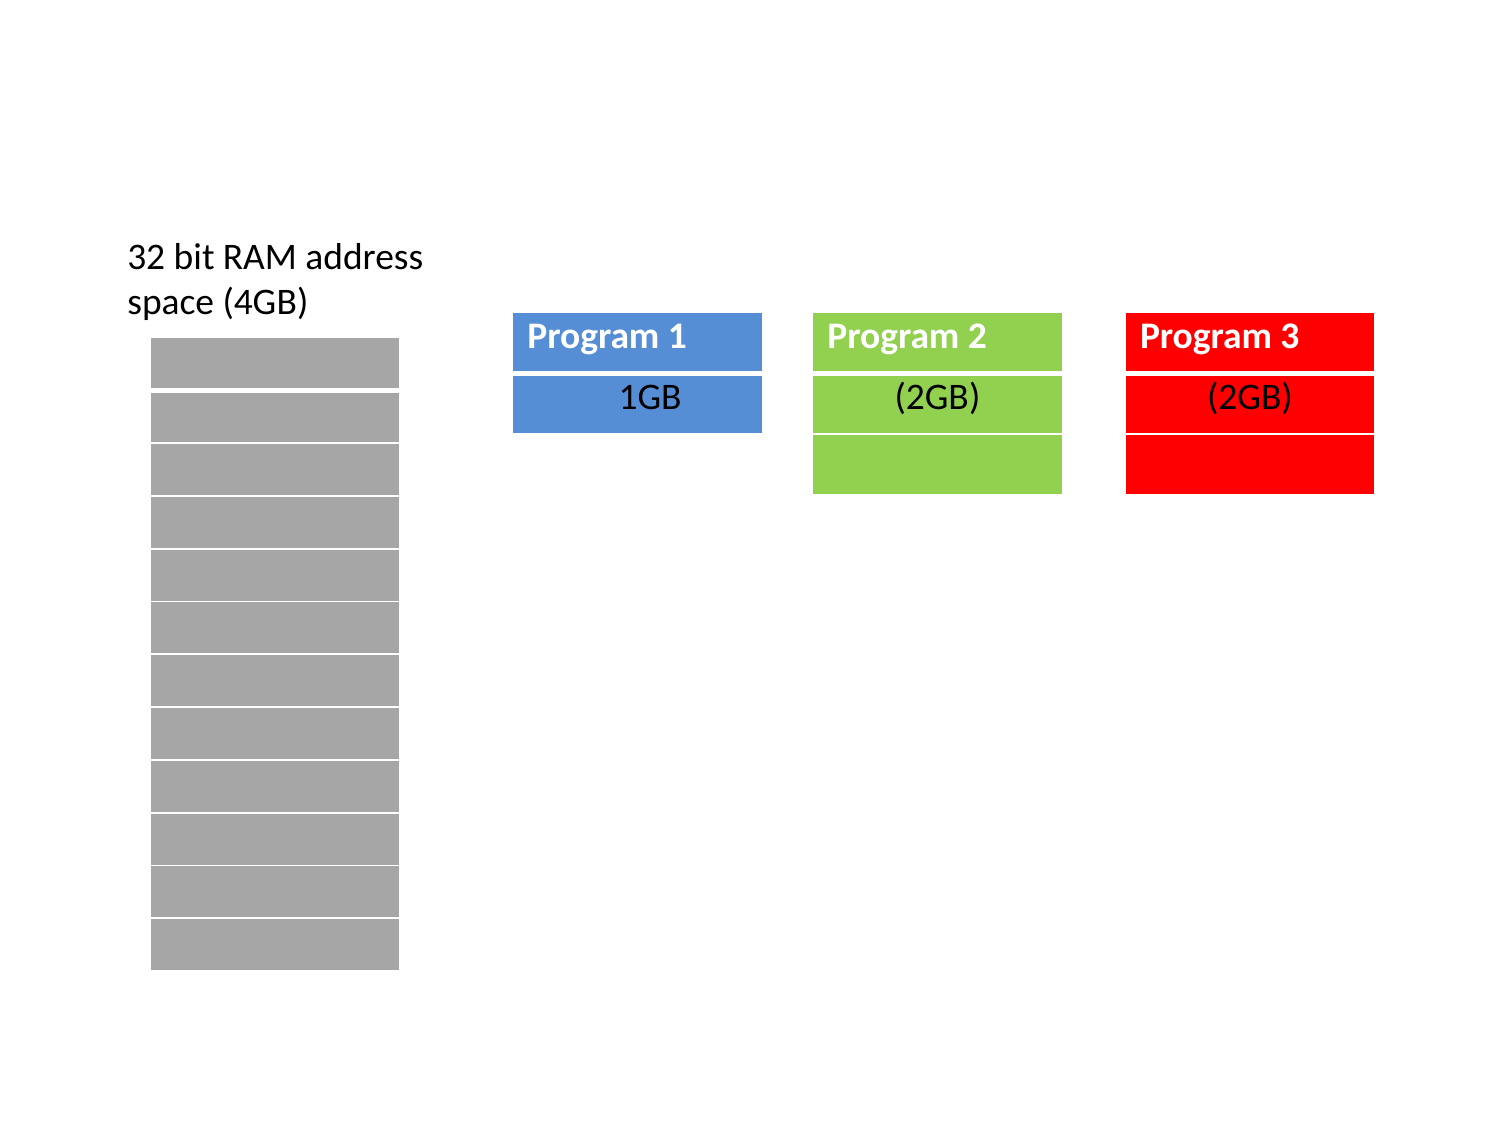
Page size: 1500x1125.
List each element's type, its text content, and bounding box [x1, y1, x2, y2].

table_cell (2GB) [813, 376, 1062, 433]
table_cell [151, 602, 399, 653]
table_cell (2GB) [1126, 376, 1374, 433]
table_cell [151, 550, 399, 601]
table_cell [813, 435, 1062, 494]
table_cell 1GB [513, 376, 762, 433]
table_cell [151, 708, 399, 759]
table_cell [151, 919, 399, 970]
table_cell [1126, 435, 1374, 494]
table_header [151, 338, 399, 388]
table_cell [151, 444, 399, 495]
table_cell [151, 655, 399, 706]
table_header Program 2 [813, 313, 1062, 371]
table_header Program 3 [1126, 313, 1374, 371]
table_header Program 1 [513, 313, 762, 371]
table_cell [151, 866, 399, 917]
table_cell [151, 761, 399, 812]
table_cell [151, 814, 399, 865]
text_box 32 bit RAM address space (4GB) [112, 224, 500, 330]
table_cell [151, 497, 399, 548]
table_cell [151, 393, 399, 442]
